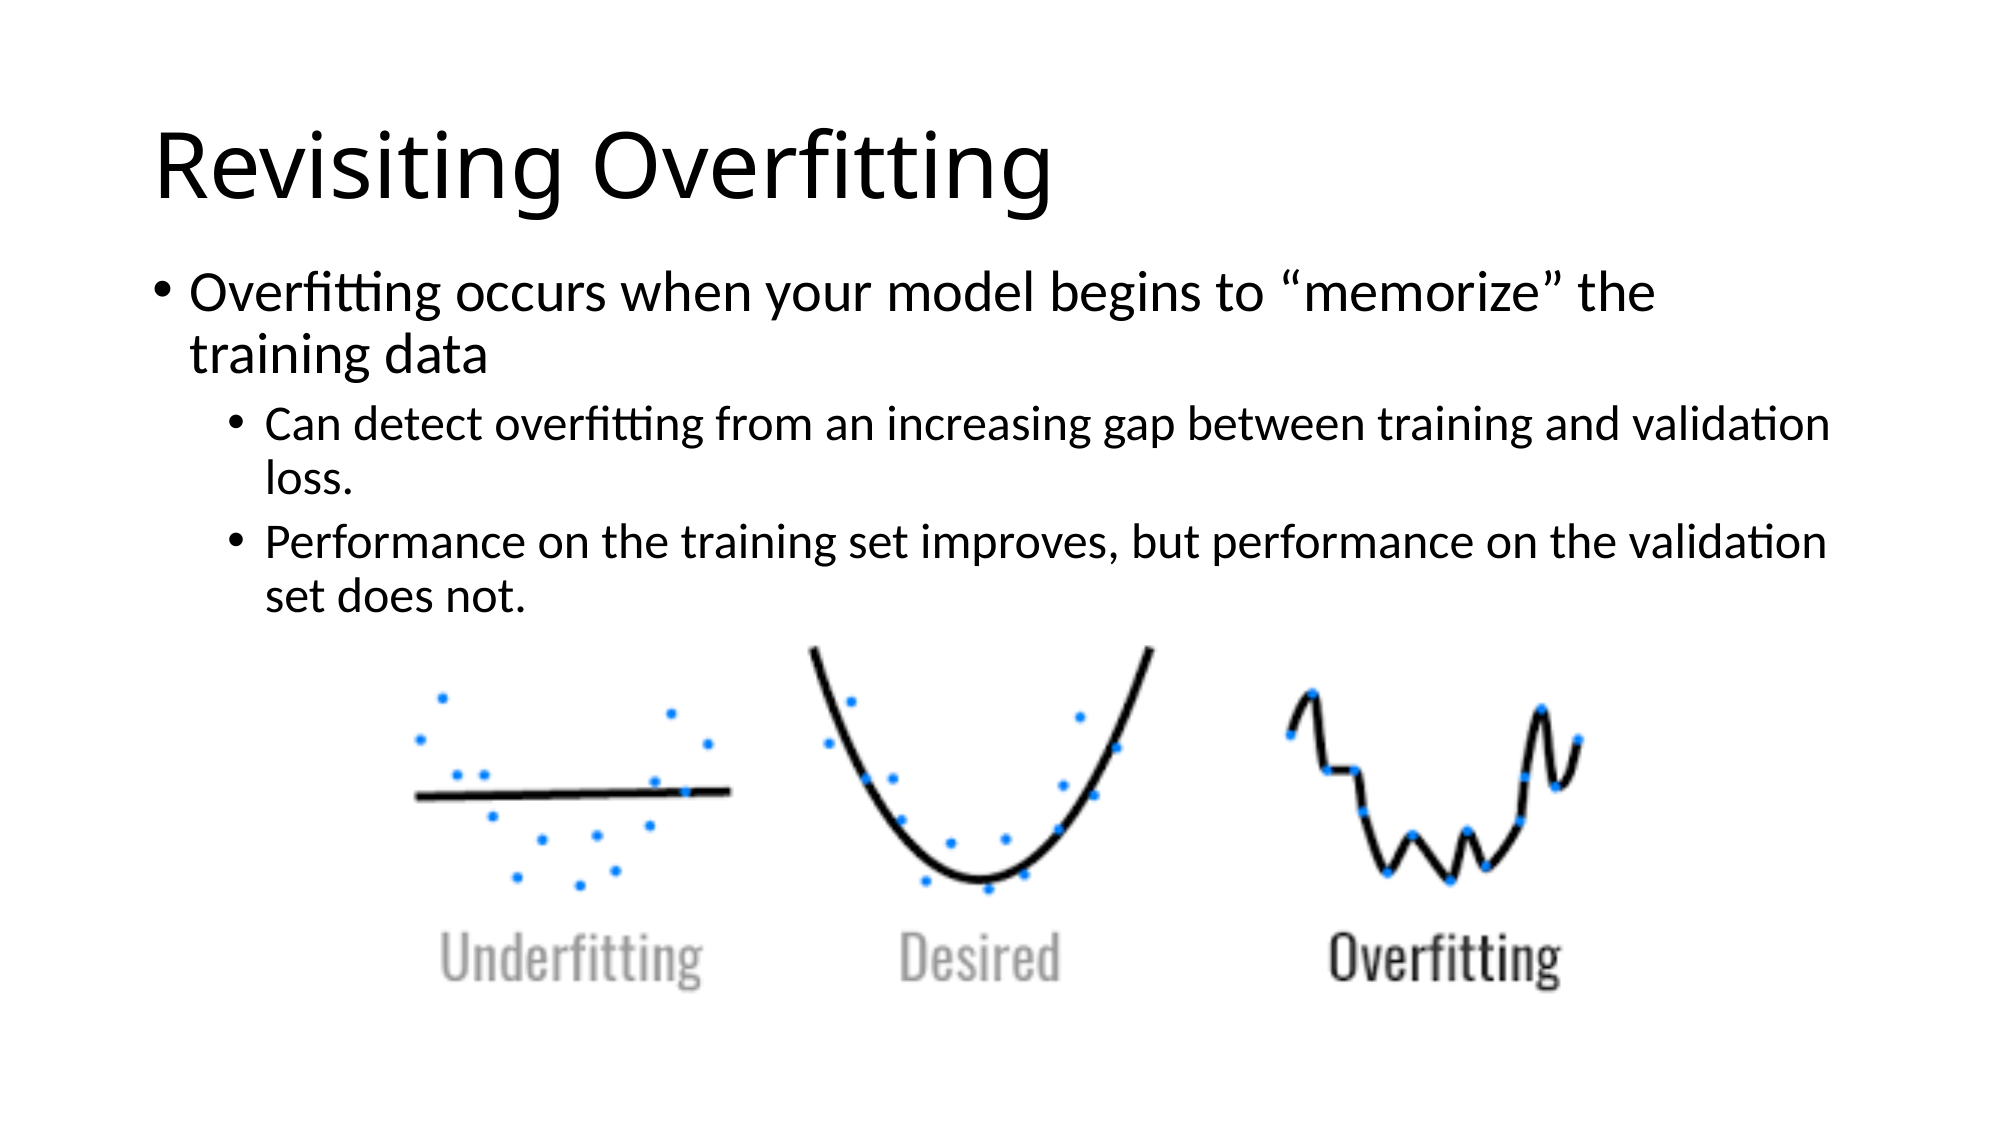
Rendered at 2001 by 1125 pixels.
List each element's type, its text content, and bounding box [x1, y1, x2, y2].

title Revisiting Overfitting [137, 59, 1863, 253]
list Overfitting occurs when your model begins to “memorize” the training data Can detect overfitting from an increasing gap between training and validation loss. Performance on the training set improves, but performance on the validation set does not. [137, 253, 1863, 967]
picture [367, 641, 1633, 1000]
